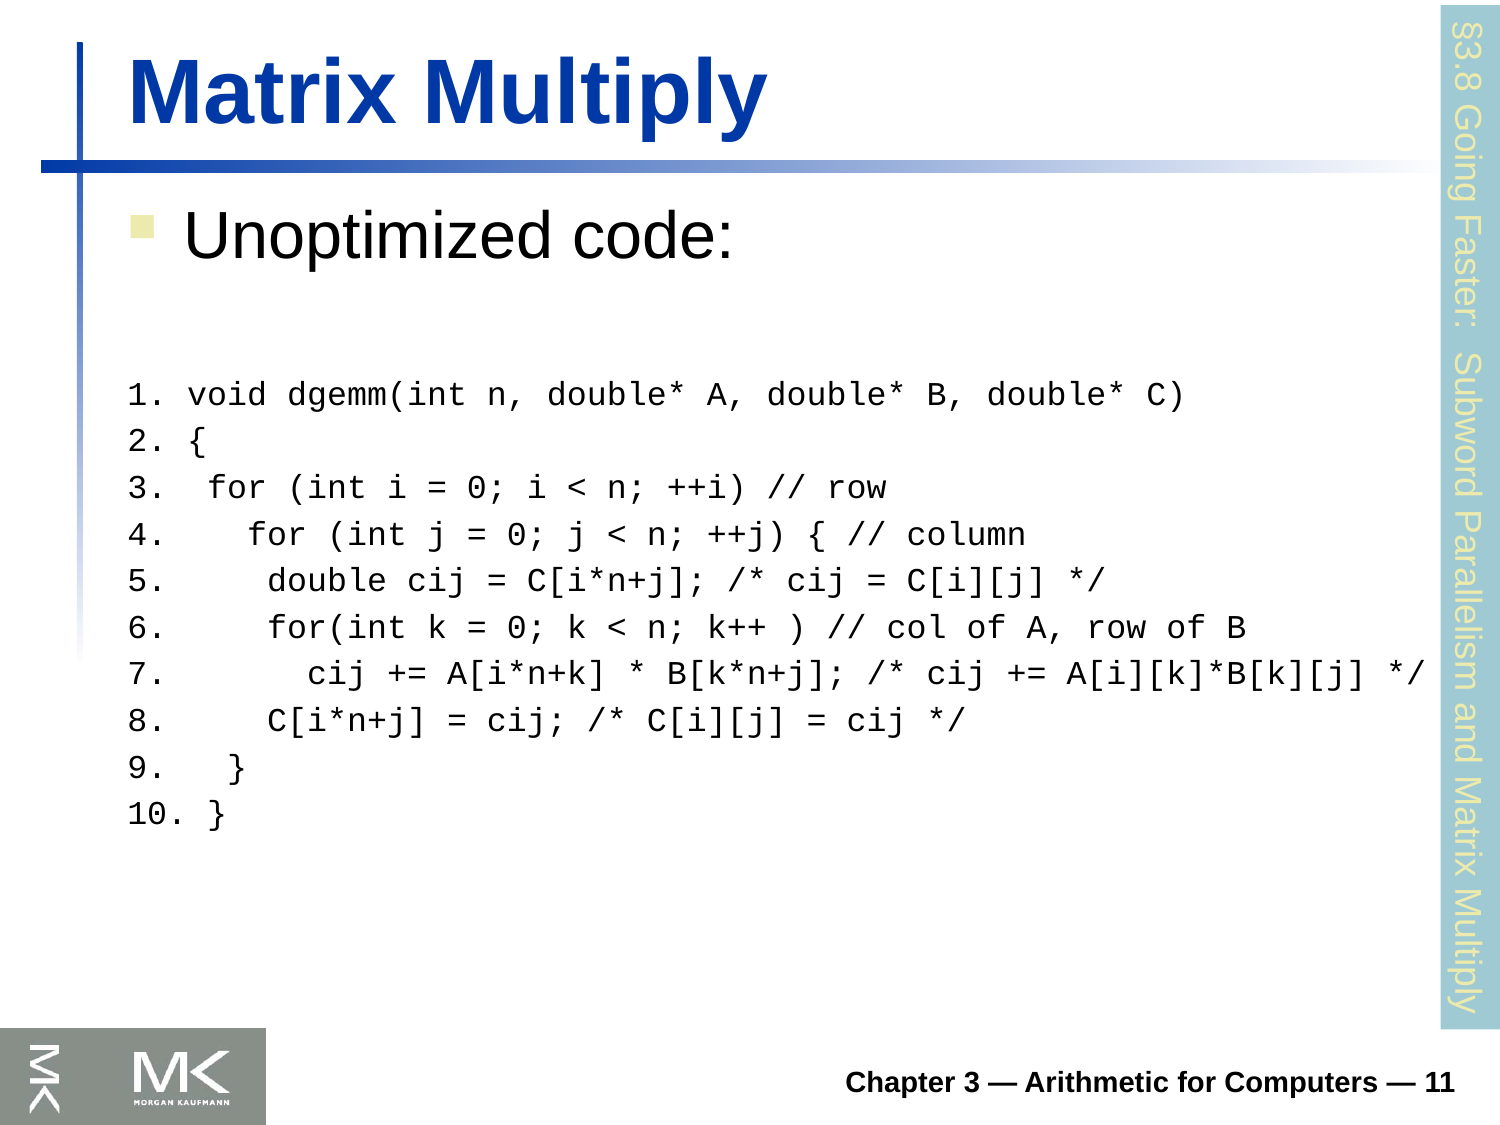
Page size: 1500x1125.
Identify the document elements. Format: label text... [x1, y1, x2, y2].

title Matrix Multiply [112, 23, 1440, 149]
list Unoptimized code: 1. void dgemm(int n, double* A, double* B, double* C) 2. { 3. for (int i = 0; i < n; ++i) // row 4. for (int j = 0; j < n; ++j) { // column 5. double cij = C[i*n+j]; /* cij = C[i][j] */ 6. for(int k = 0; k < n; k++ ) // col of A, row of B 7. cij += A[i*n+k] * B[k*n+j]; /* cij += A[i][k]*B[k][j] */ 8. C[i*n+j] = cij; /* C[i][j] = cij */ 9. } 10. } [112, 184, 1469, 1071]
text_box §3.8 Going Faster: Subword Parallelism and Matrix Multiply [1440, 5, 1500, 1030]
footer Chapter 3 — Arithmetic for Computers — 11 [277, 1046, 1471, 1106]
picture [0, 1028, 266, 1125]
